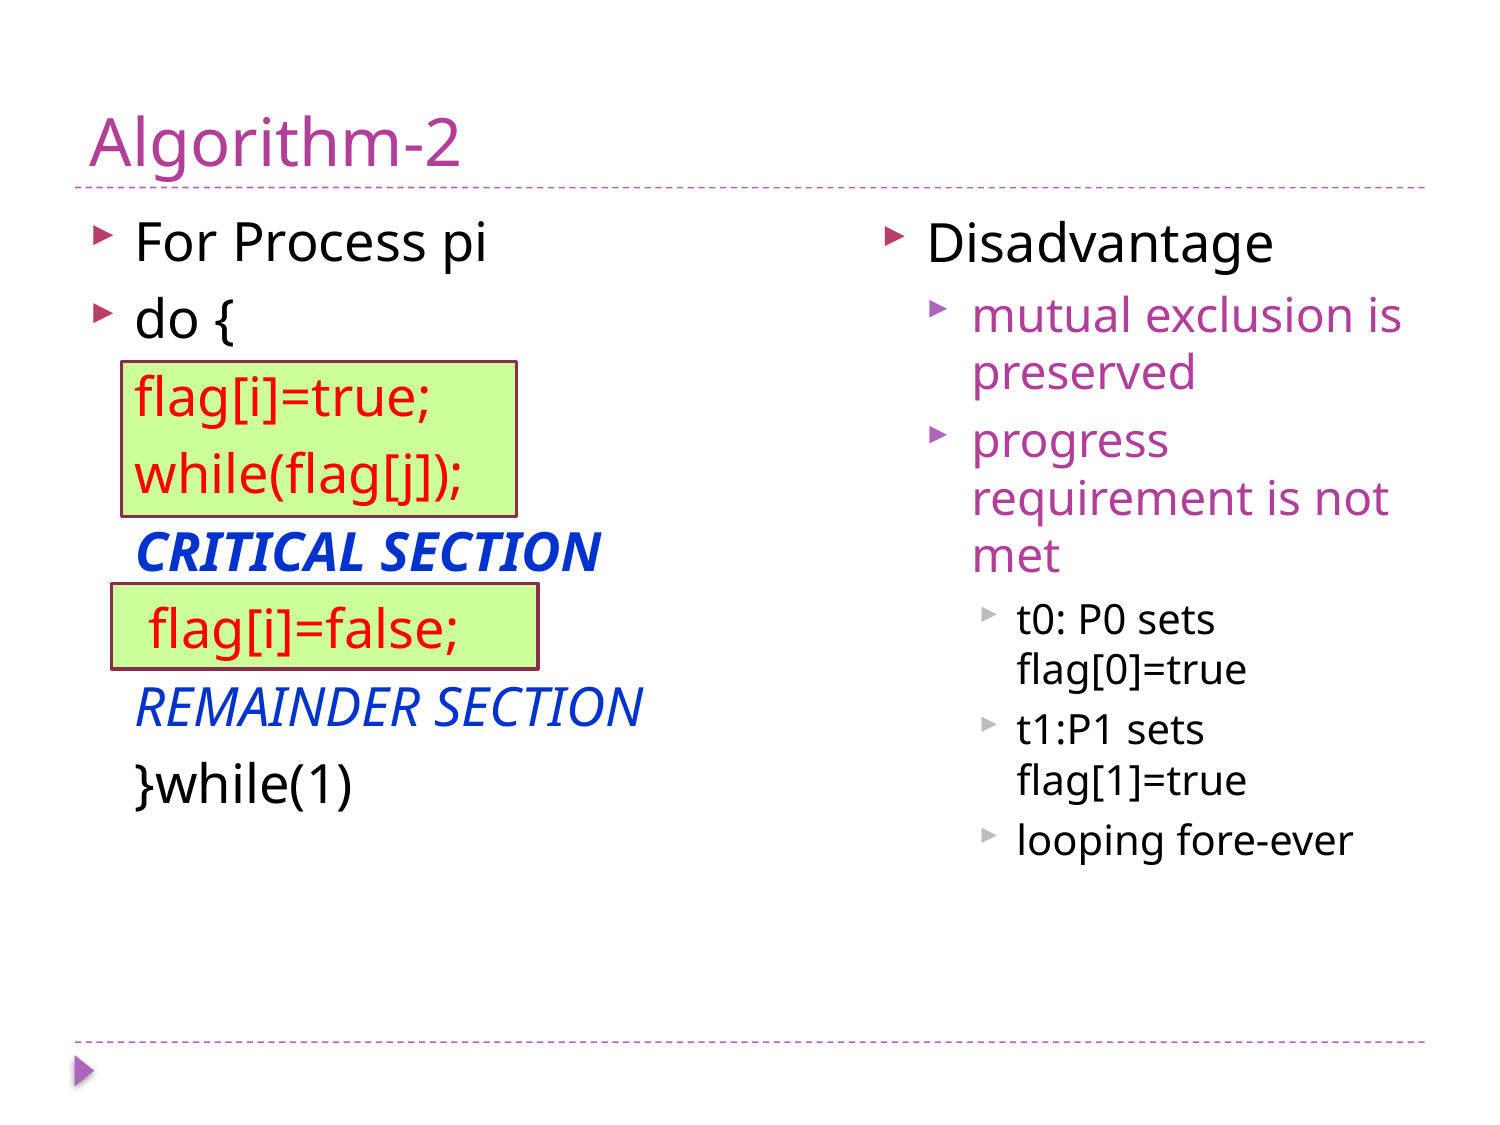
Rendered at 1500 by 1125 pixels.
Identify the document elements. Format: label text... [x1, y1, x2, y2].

list For Process pi do { flag[i]=true; while(flag[j]); CRITICAL SECTION flag[i]=false; REMAINDER SECTION }while(1) [75, 200, 1425, 1010]
title Algorithm-2 [75, 24, 1425, 188]
text_box Disadvantage mutual exclusion is preserved progress requirement is not met t0: P0 sets flag[0]=true t1:P1 sets flag[1]=true looping fore-ever [866, 201, 1446, 1012]
